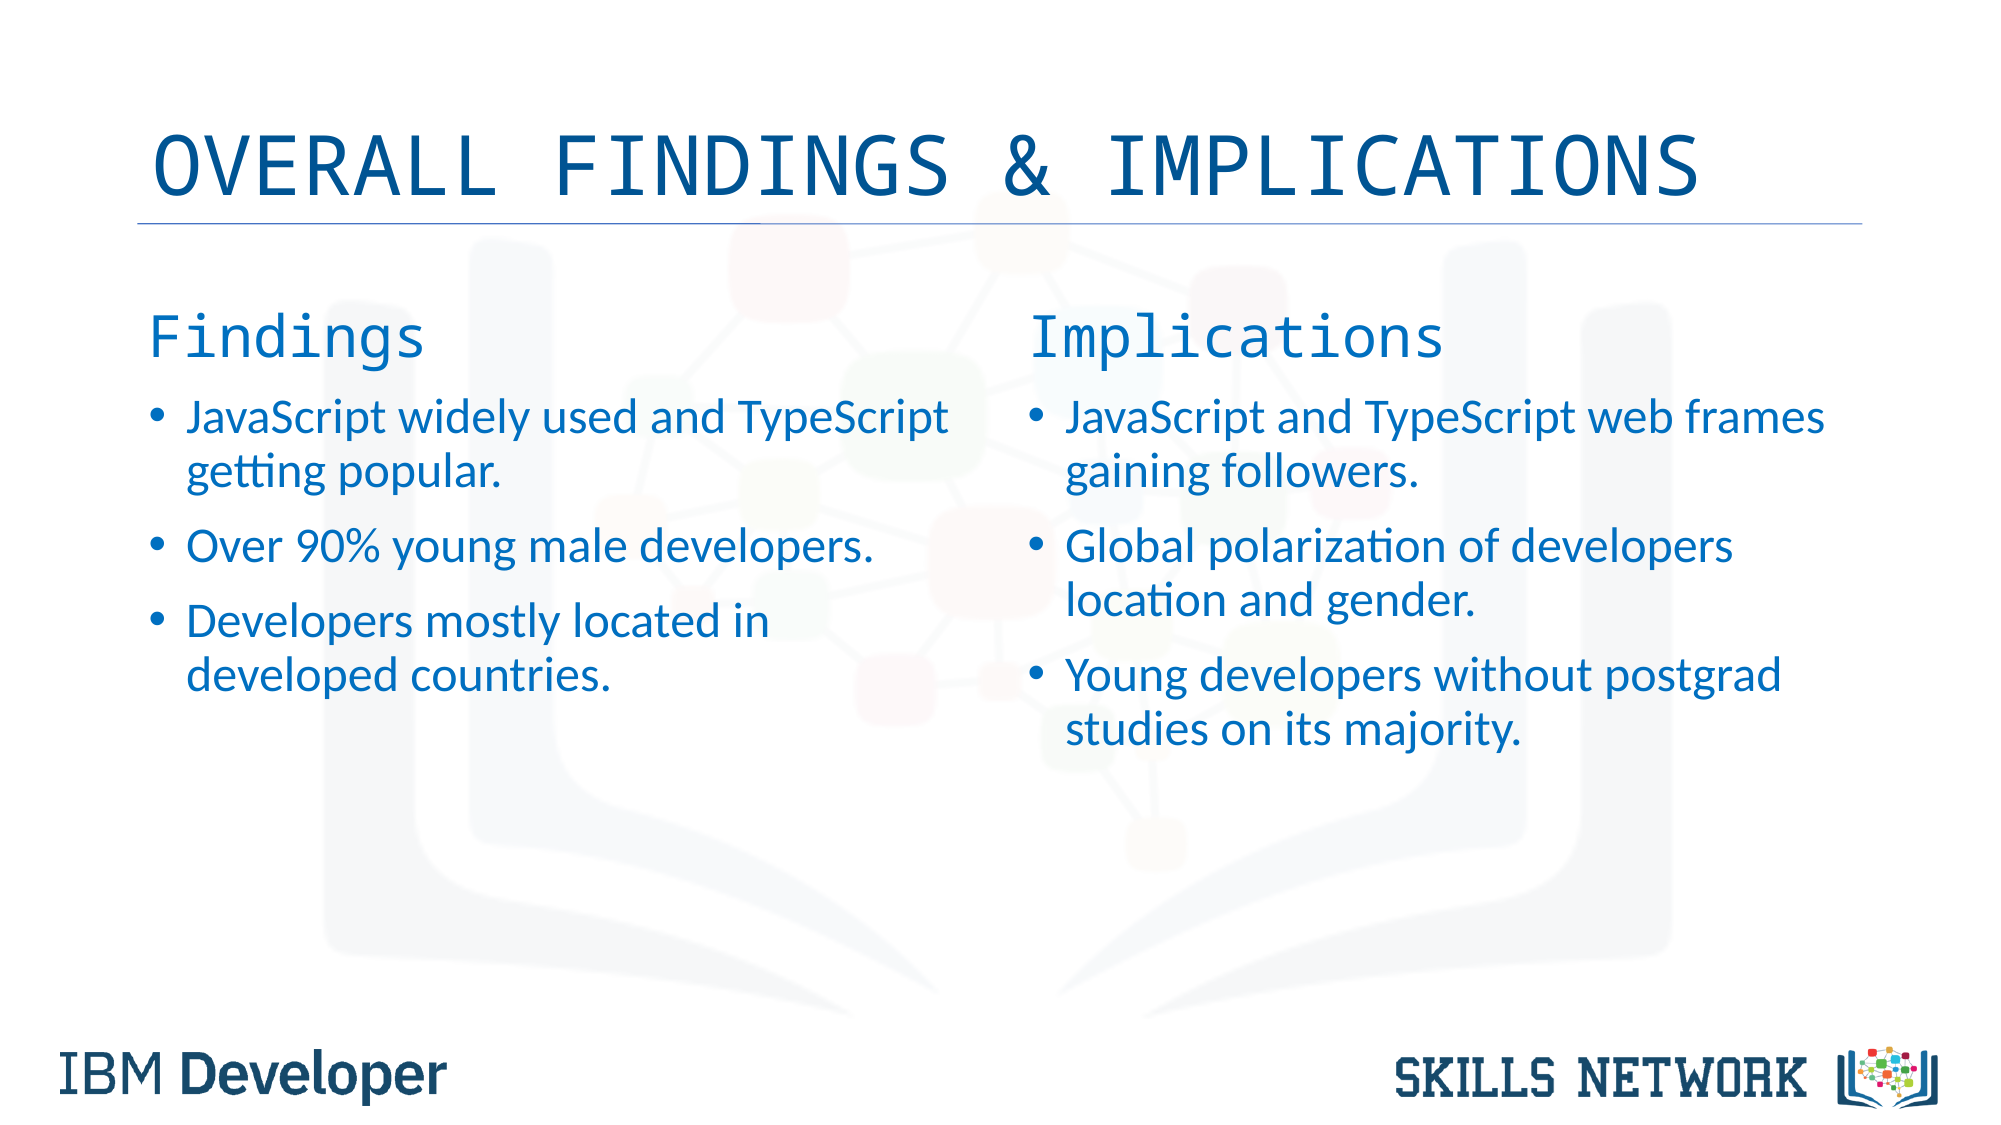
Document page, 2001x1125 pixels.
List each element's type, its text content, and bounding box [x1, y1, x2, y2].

list Findings JavaScript widely used and TypeScript getting popular. Over 90% young male developers. Developers mostly located in developed countries. [133, 299, 984, 1014]
picture [55, 1045, 459, 1108]
list Implications JavaScript and TypeScript web frames gaining followers. Global polarization of developers location and gender. Young developers without postgrad studies on its majority. [1012, 299, 1863, 1014]
title OVERALL FINDINGS & IMPLICATIONS [137, 59, 1863, 278]
picture [1390, 1045, 1945, 1111]
